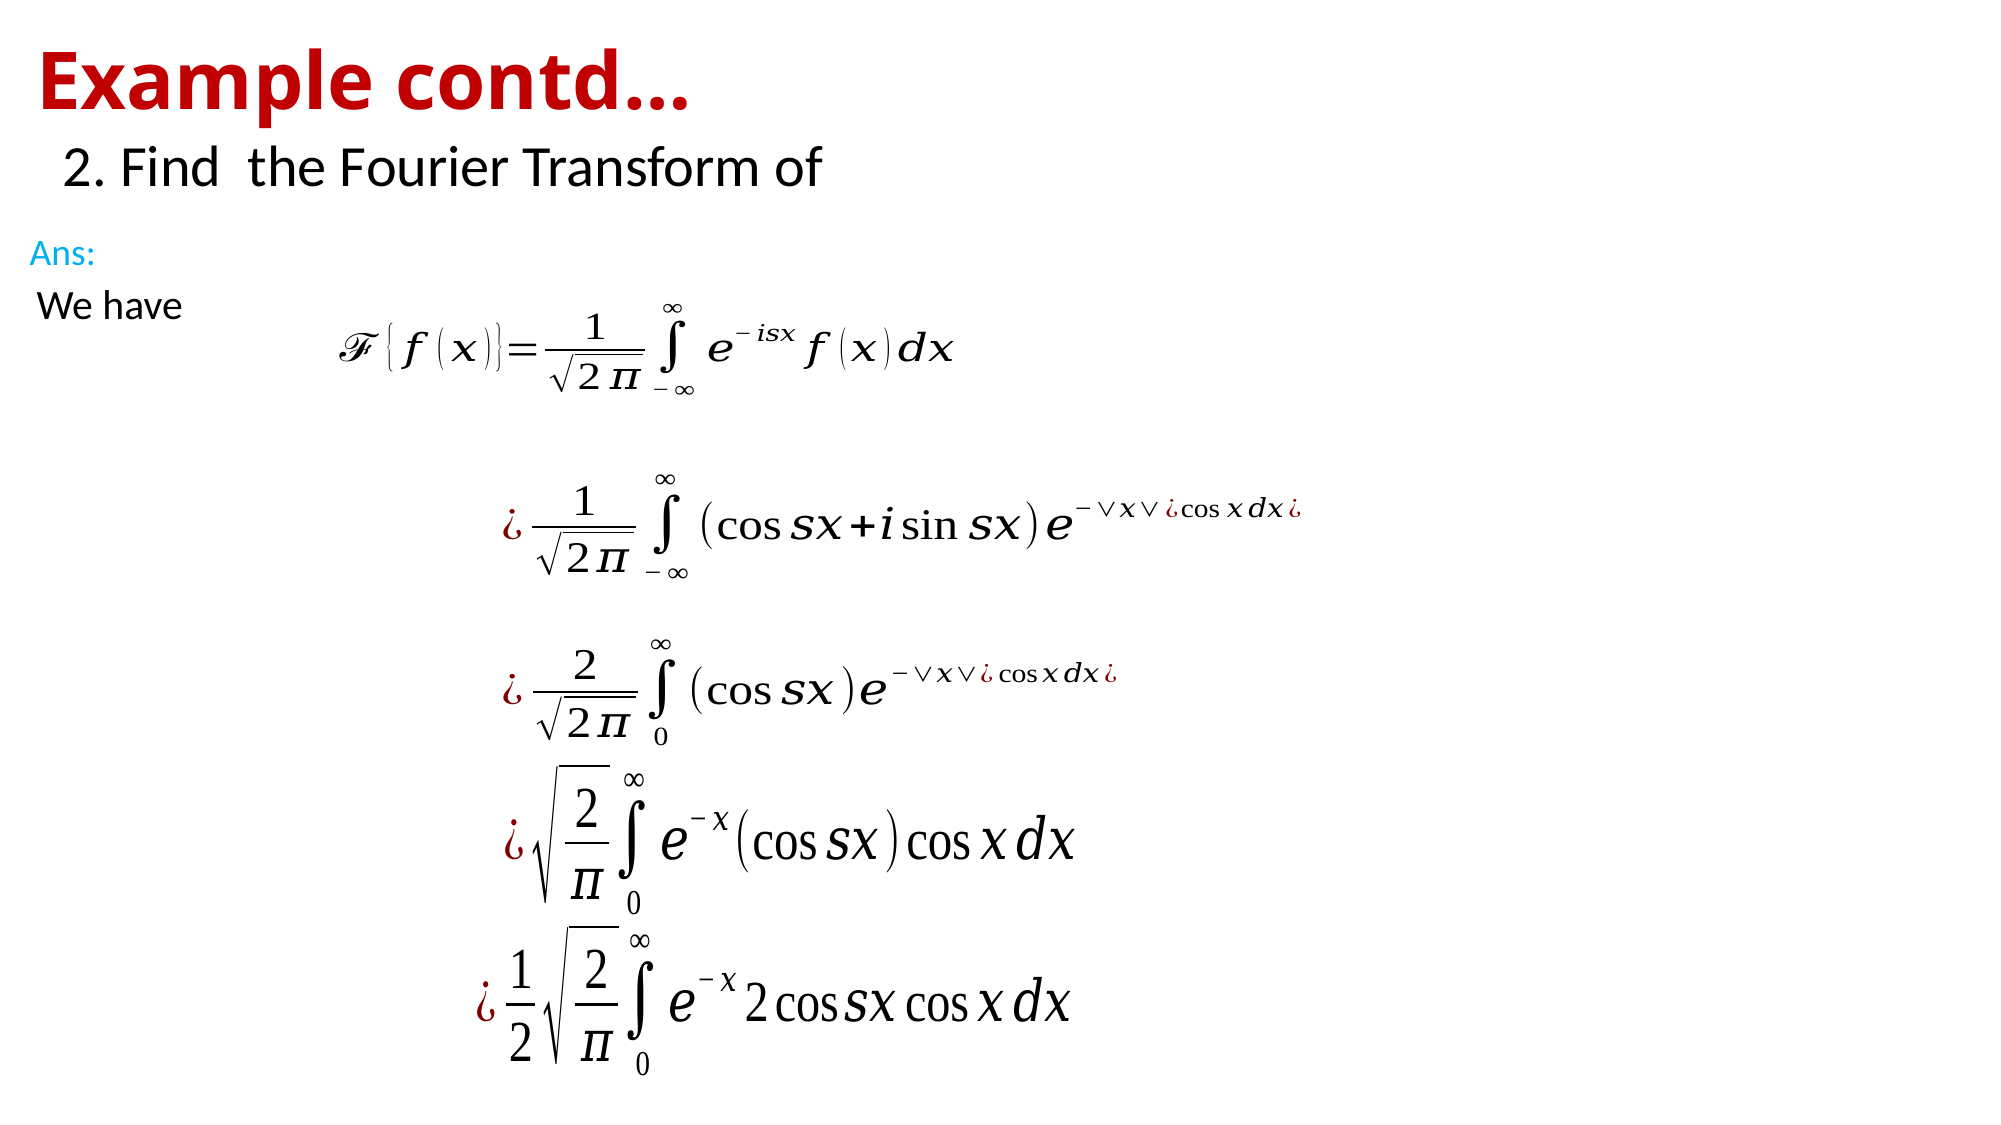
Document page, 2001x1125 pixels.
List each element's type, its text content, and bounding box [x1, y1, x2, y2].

text_box Ans: [14, 220, 111, 281]
text_box We have [21, 270, 198, 336]
title Example contd… [21, 33, 1747, 135]
